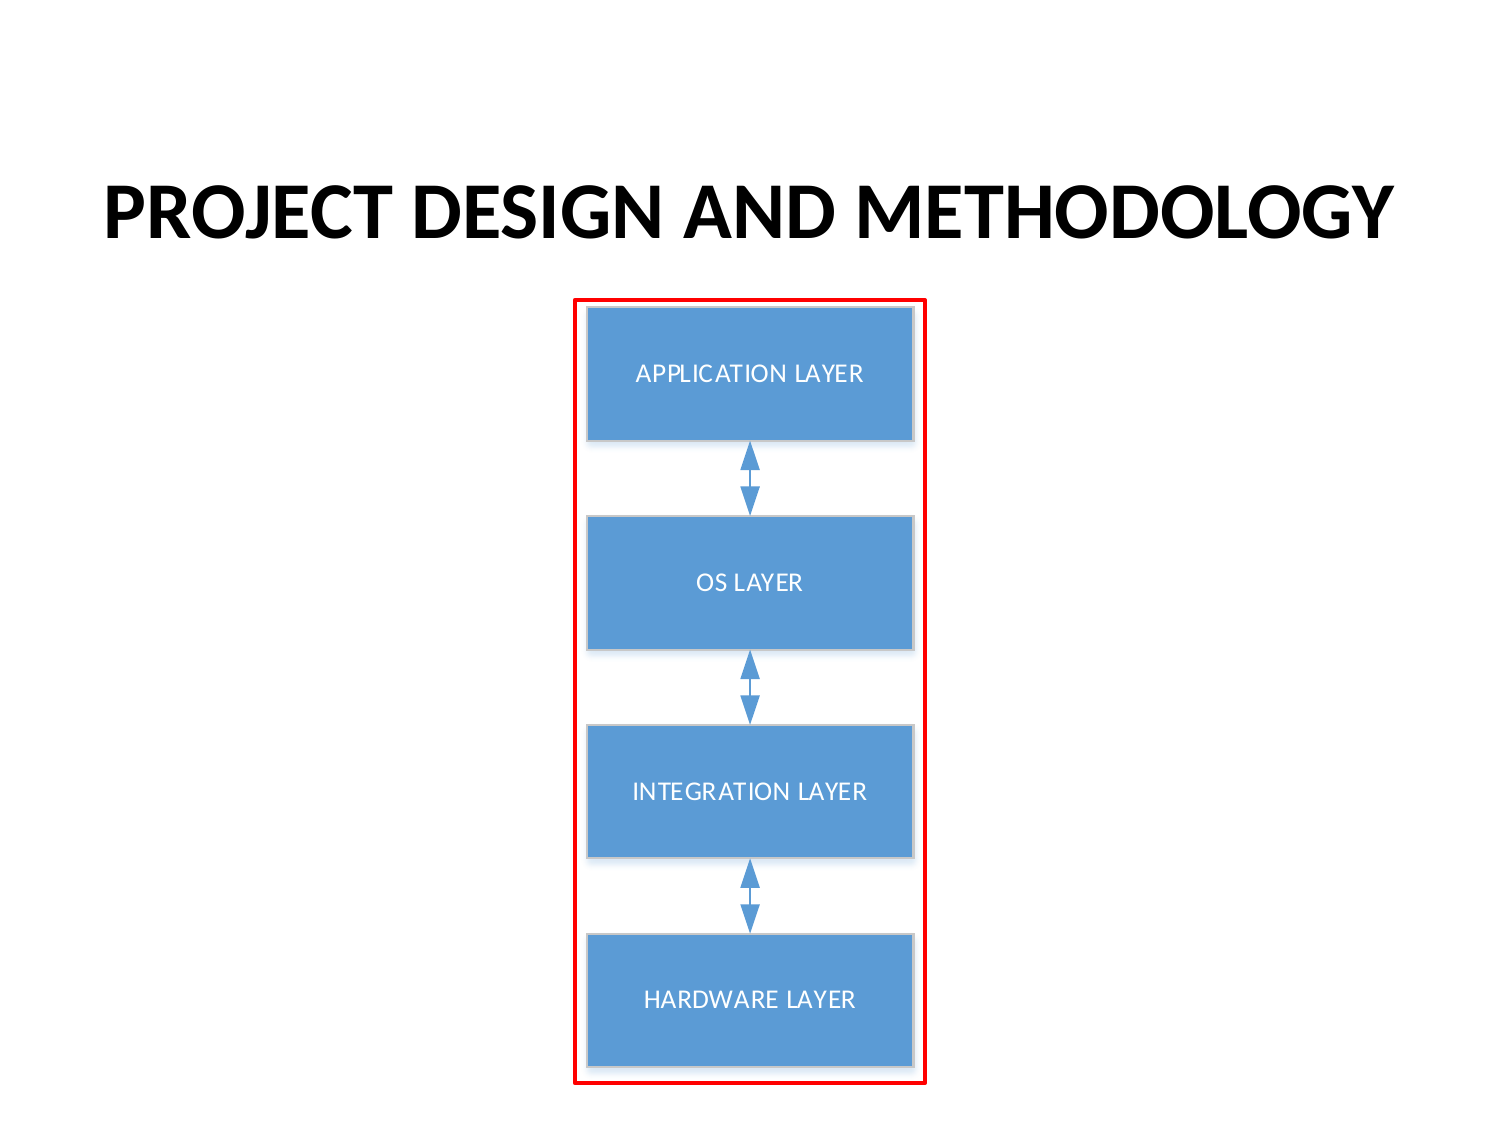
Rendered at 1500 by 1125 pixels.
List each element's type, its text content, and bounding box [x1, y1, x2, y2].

text_box PROJECT DESIGN AND METHODOLOGY [74, 112, 1425, 300]
picture [574, 299, 926, 1084]
